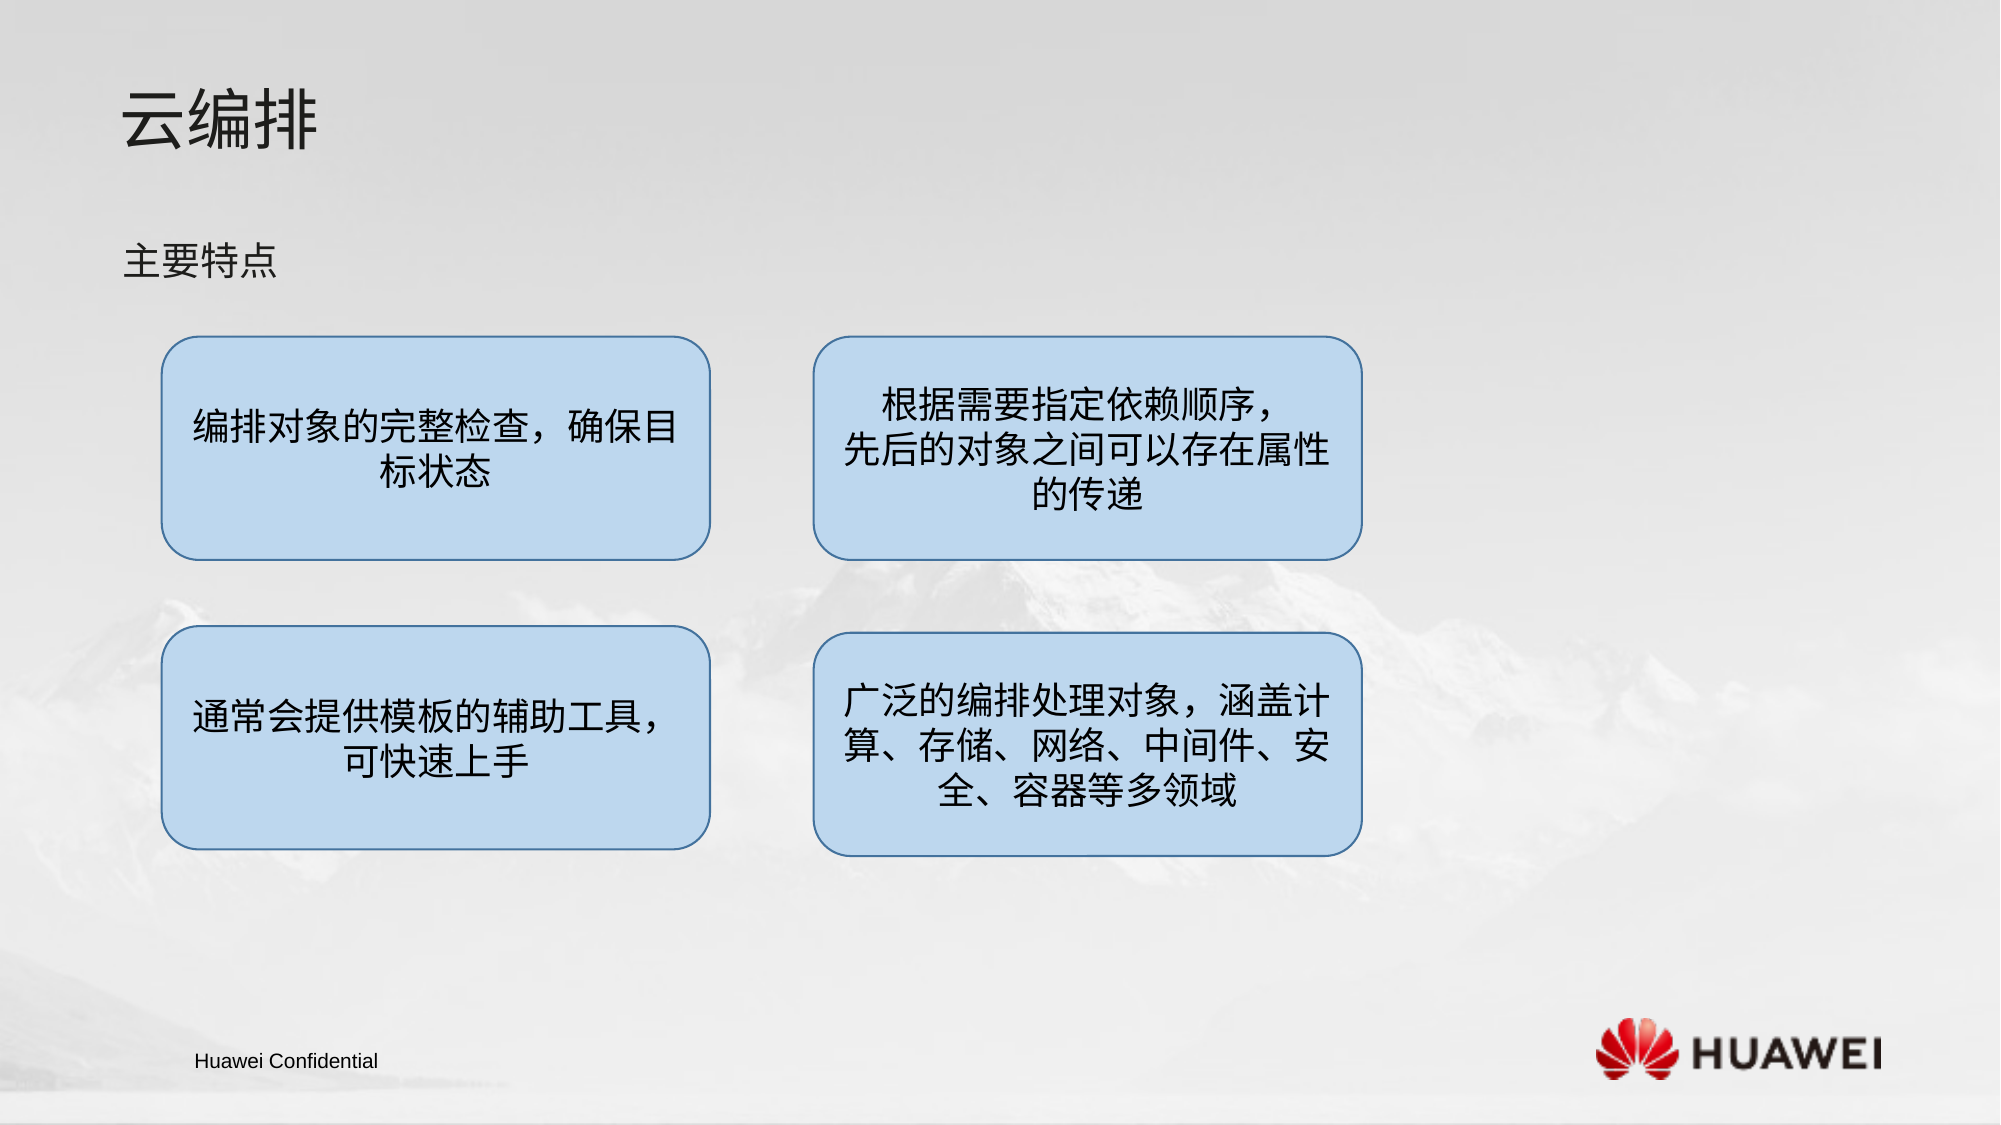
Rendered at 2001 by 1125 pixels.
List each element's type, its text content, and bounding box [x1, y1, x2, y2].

text_box 根据需要指定依赖顺序， 先后的对象之间可以存在属性的传递 [812, 335, 1363, 561]
subtitle 云编排 [119, 84, 1881, 185]
text_box 广泛的编排处理对象，涵盖计算、存储、网络、中间件、安全、容器等多领域 [812, 631, 1363, 858]
text_box 通常会提供模板的辅助工具，可快速上手 [160, 625, 712, 851]
list 主要特点 [120, 250, 1881, 953]
picture [1596, 1018, 1881, 1080]
text_box 编排对象的完整检查，确保目标状态 [160, 335, 712, 561]
